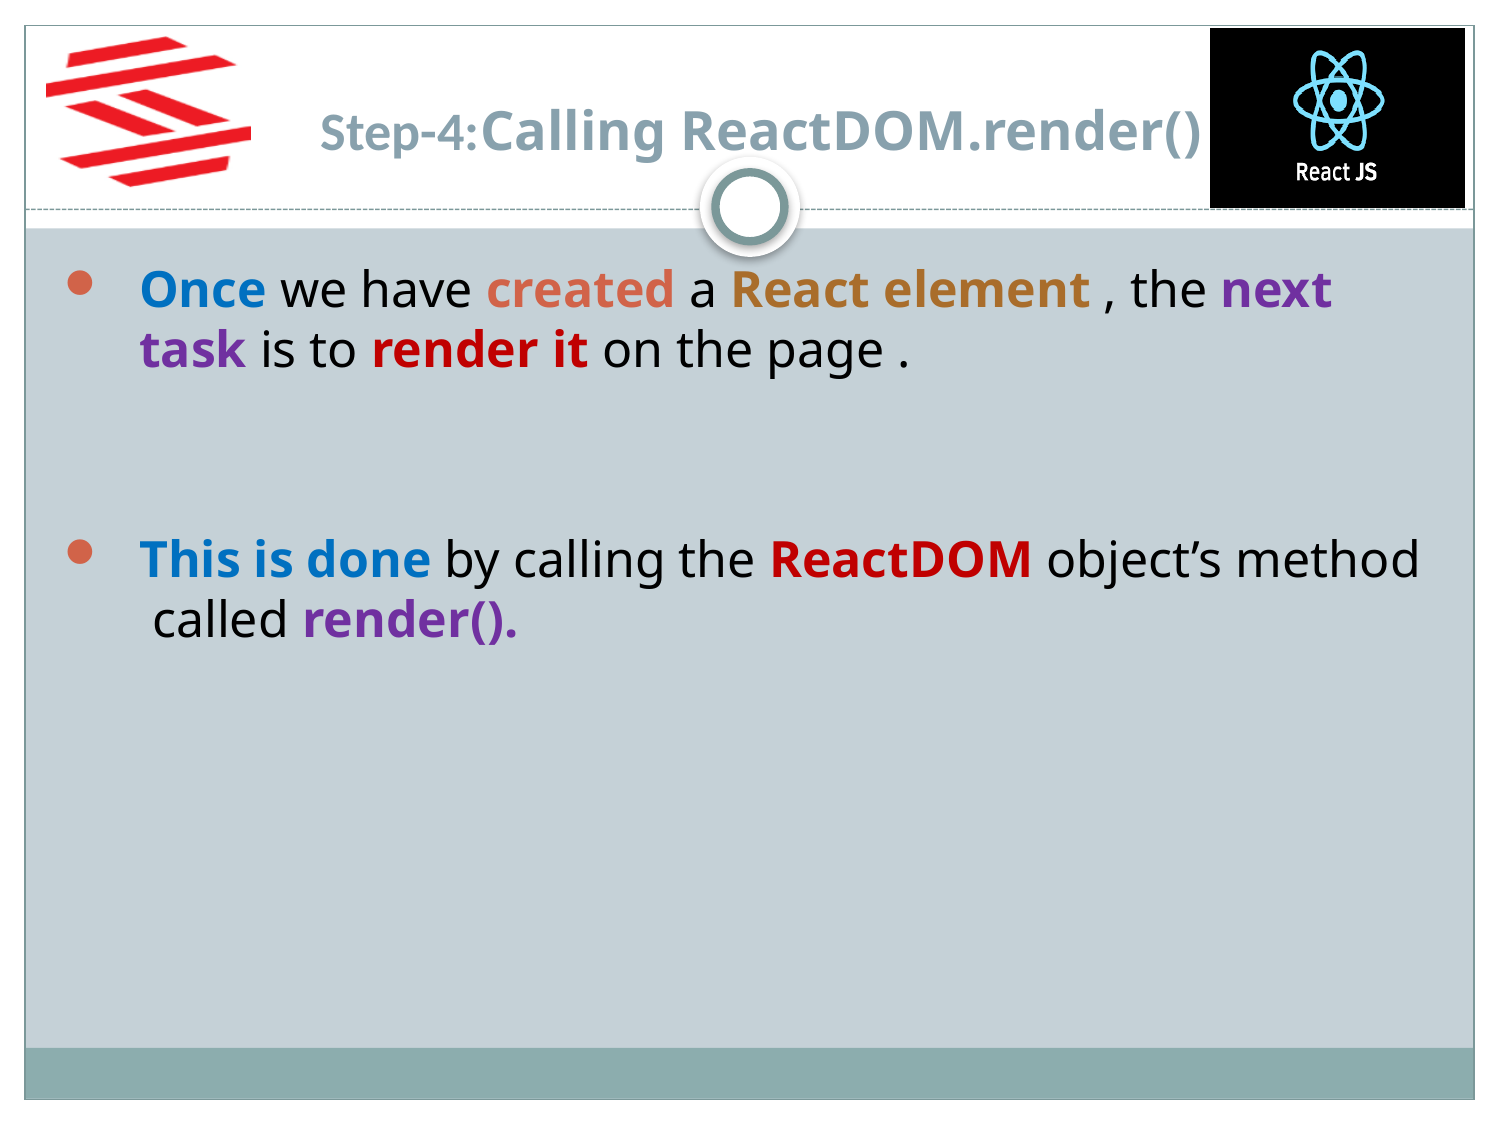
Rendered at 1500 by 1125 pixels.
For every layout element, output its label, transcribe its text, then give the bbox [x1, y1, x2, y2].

list Once we have created a React element , the next task is to render it on the page . This is done by calling the ReactDOM object’s method called render(). [49, 250, 1445, 1001]
picture [1210, 28, 1466, 209]
title [258, 173, 1203, 186]
text_box Step-4:Calling ReactDOM.render() [227, 0, 1225, 173]
picture [46, 34, 252, 195]
title [46, 23, 227, 33]
